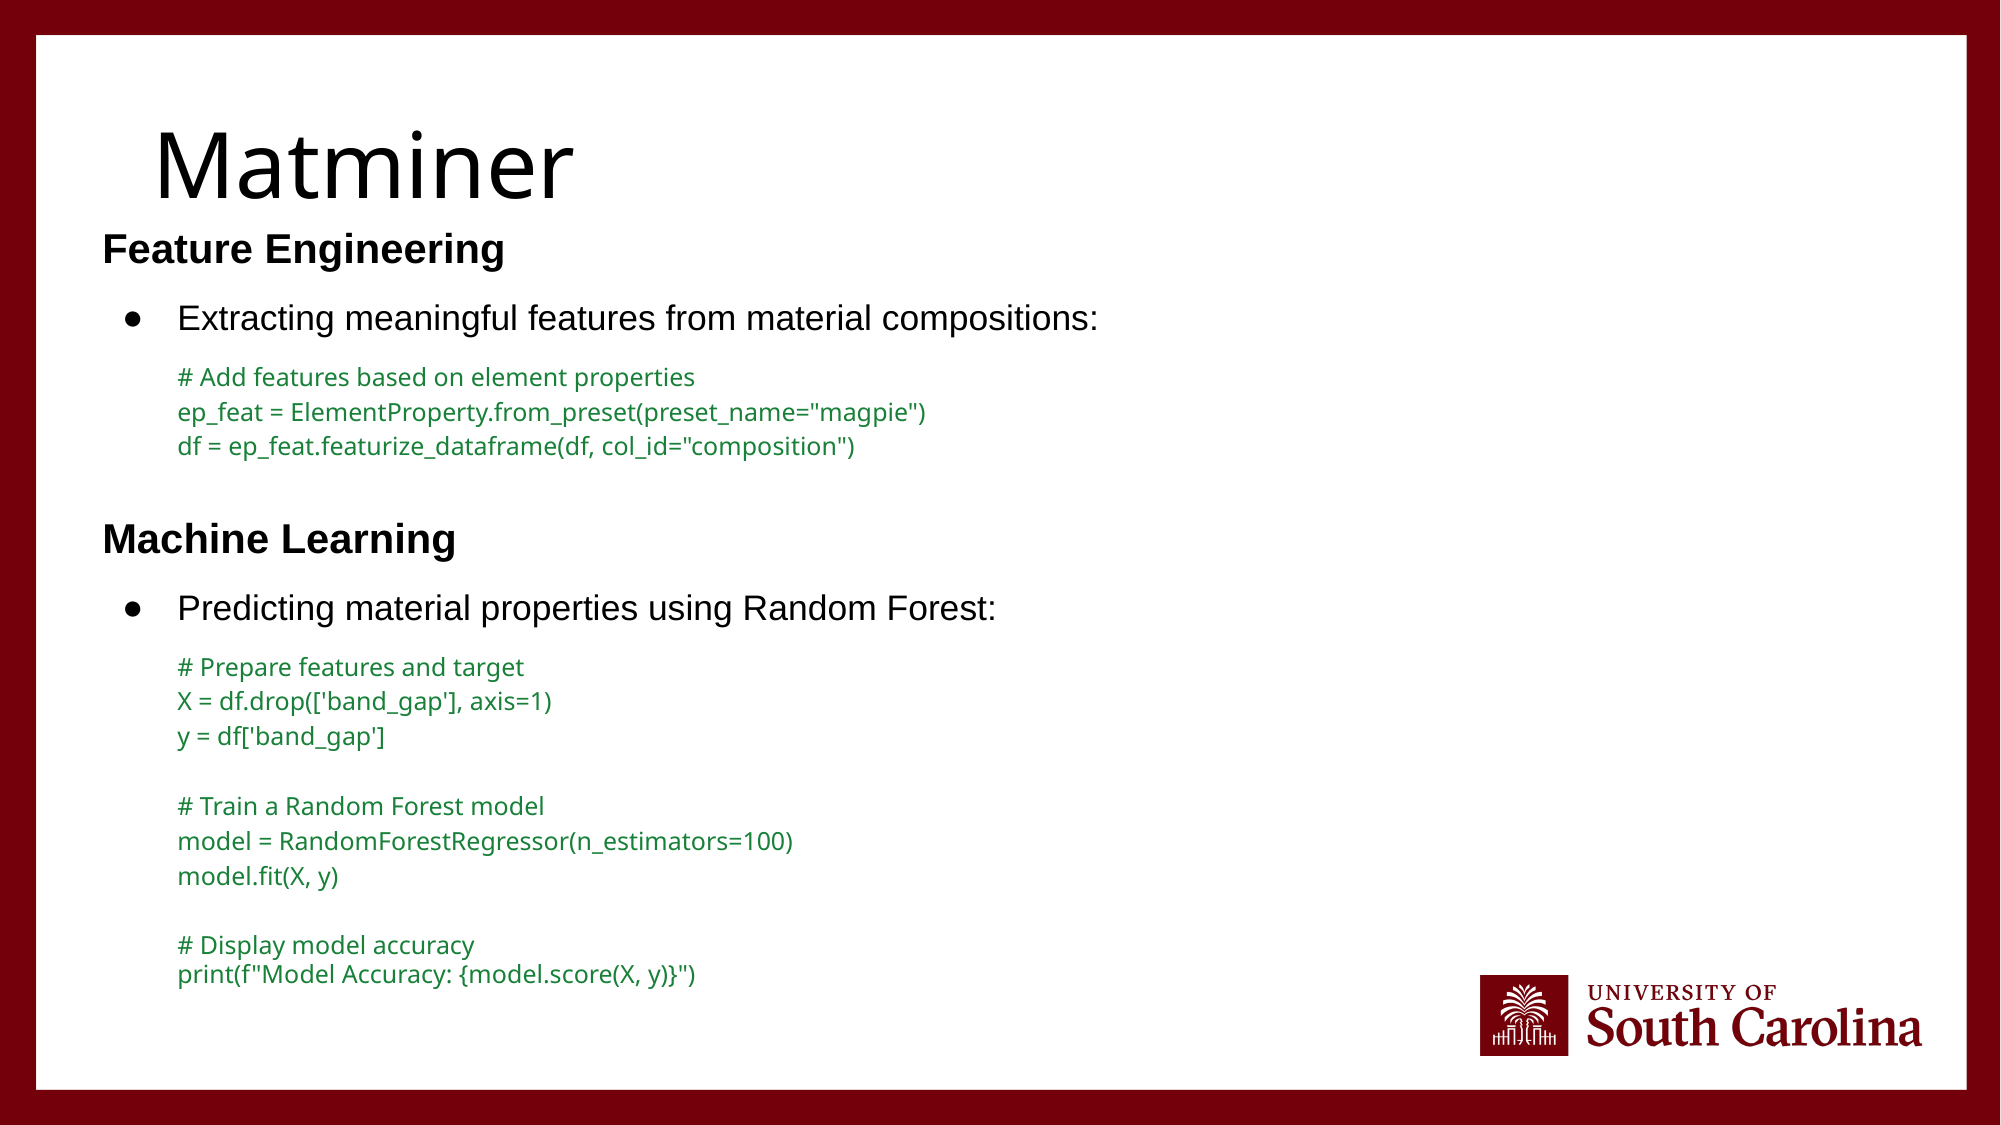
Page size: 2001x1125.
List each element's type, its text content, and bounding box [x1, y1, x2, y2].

title Matminer [137, 59, 1863, 278]
picture [0, 0, 2001, 1125]
list Feature Engineering Extracting meaningful features from material compositions: # Add features based on element properties ep_feat = ElementProperty.from_preset(preset_name="magpie") df = ep_feat.featurize_dataframe(df, col_id="composition") Machine Learning Predicting material properties using Random Forest: # Prepare features and target X = df.drop(['band_gap'], axis=1) y = df['band_gap'] # Train a Random Forest model model = RandomForestRegressor(n_estimators=100) model.fit(X, y) # Display model accuracy print(f"Model Accuracy: {model.score(X, y)}") [87, 217, 1835, 1038]
